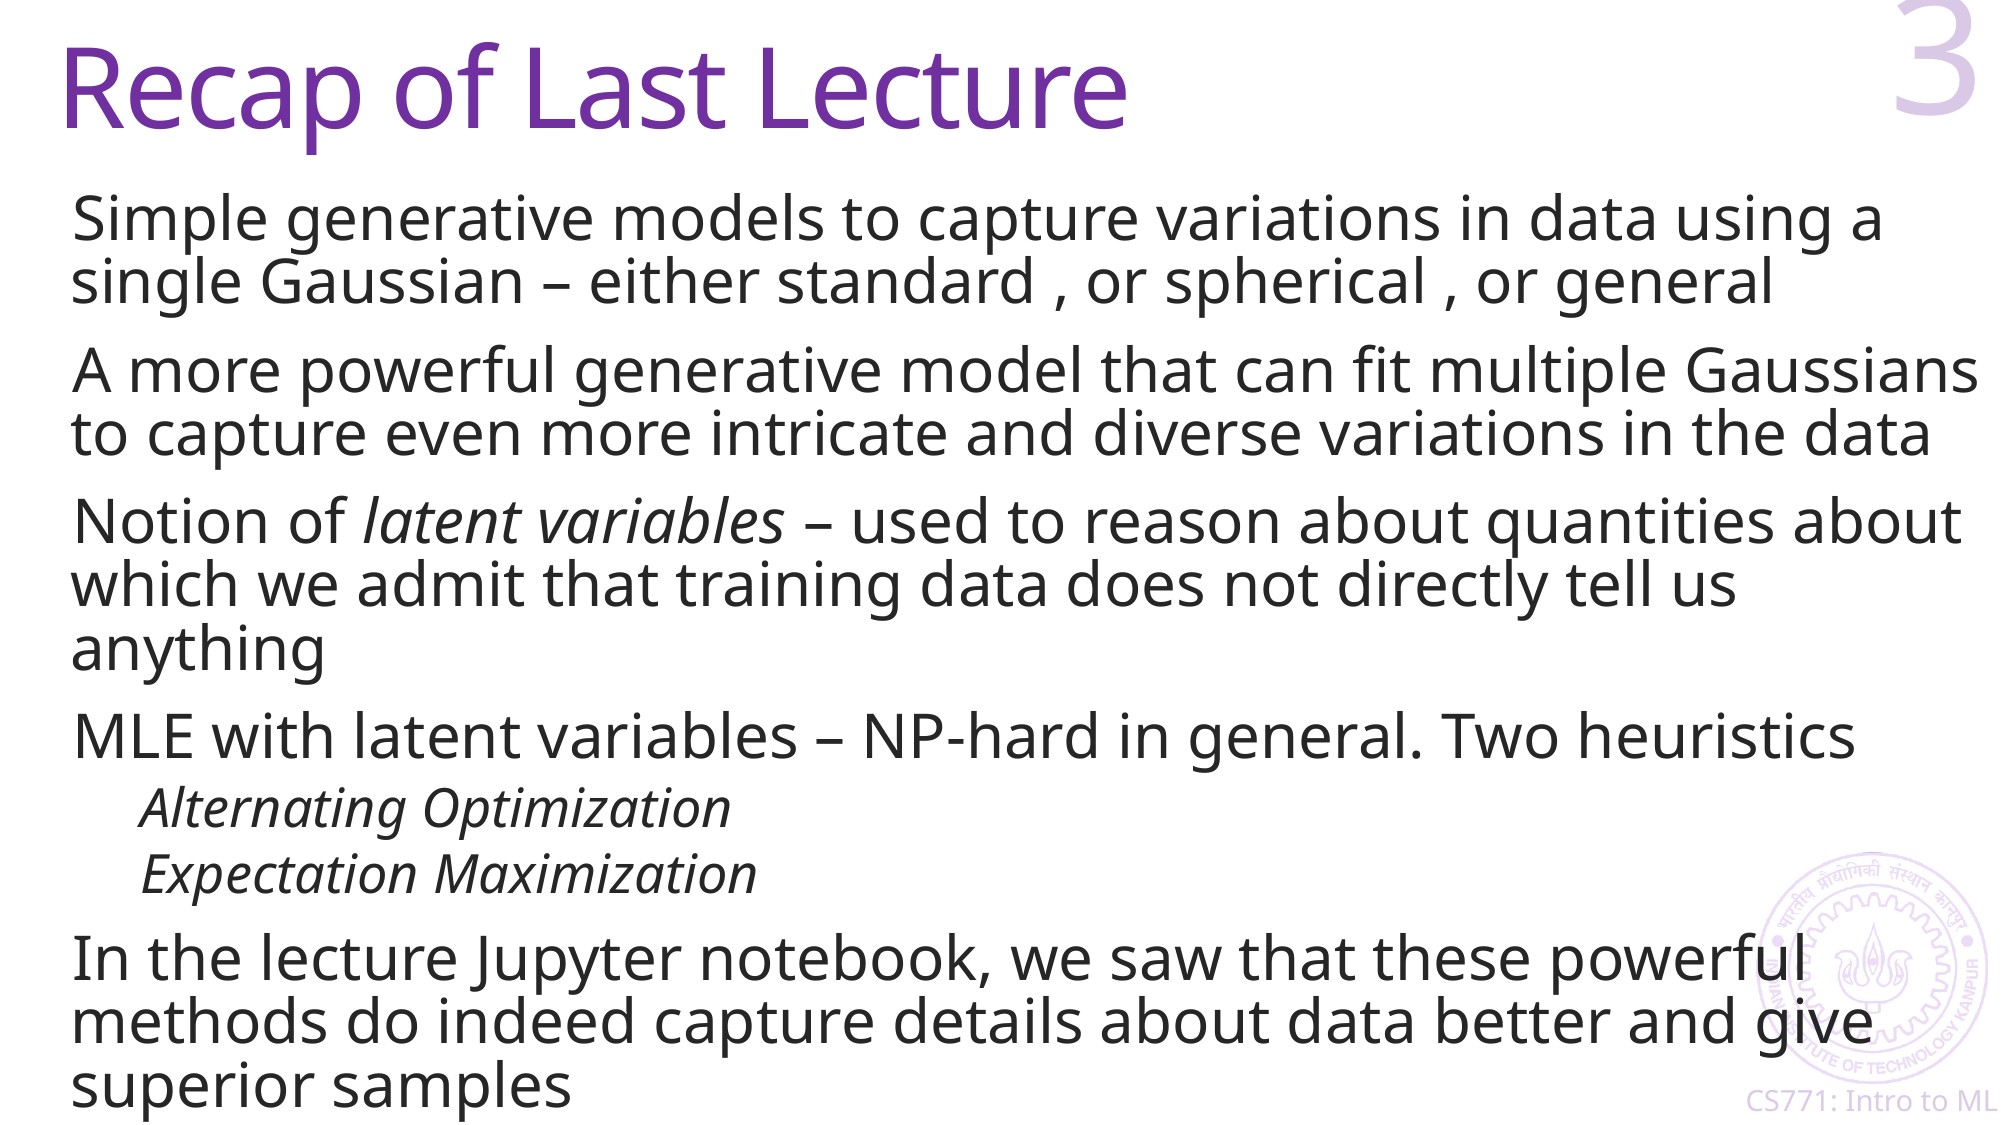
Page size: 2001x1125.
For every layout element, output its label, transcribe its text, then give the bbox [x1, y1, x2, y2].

slide_number 3 [1520, 6, 2000, 183]
title Recap of Last Lecture [41, 5, 1945, 183]
